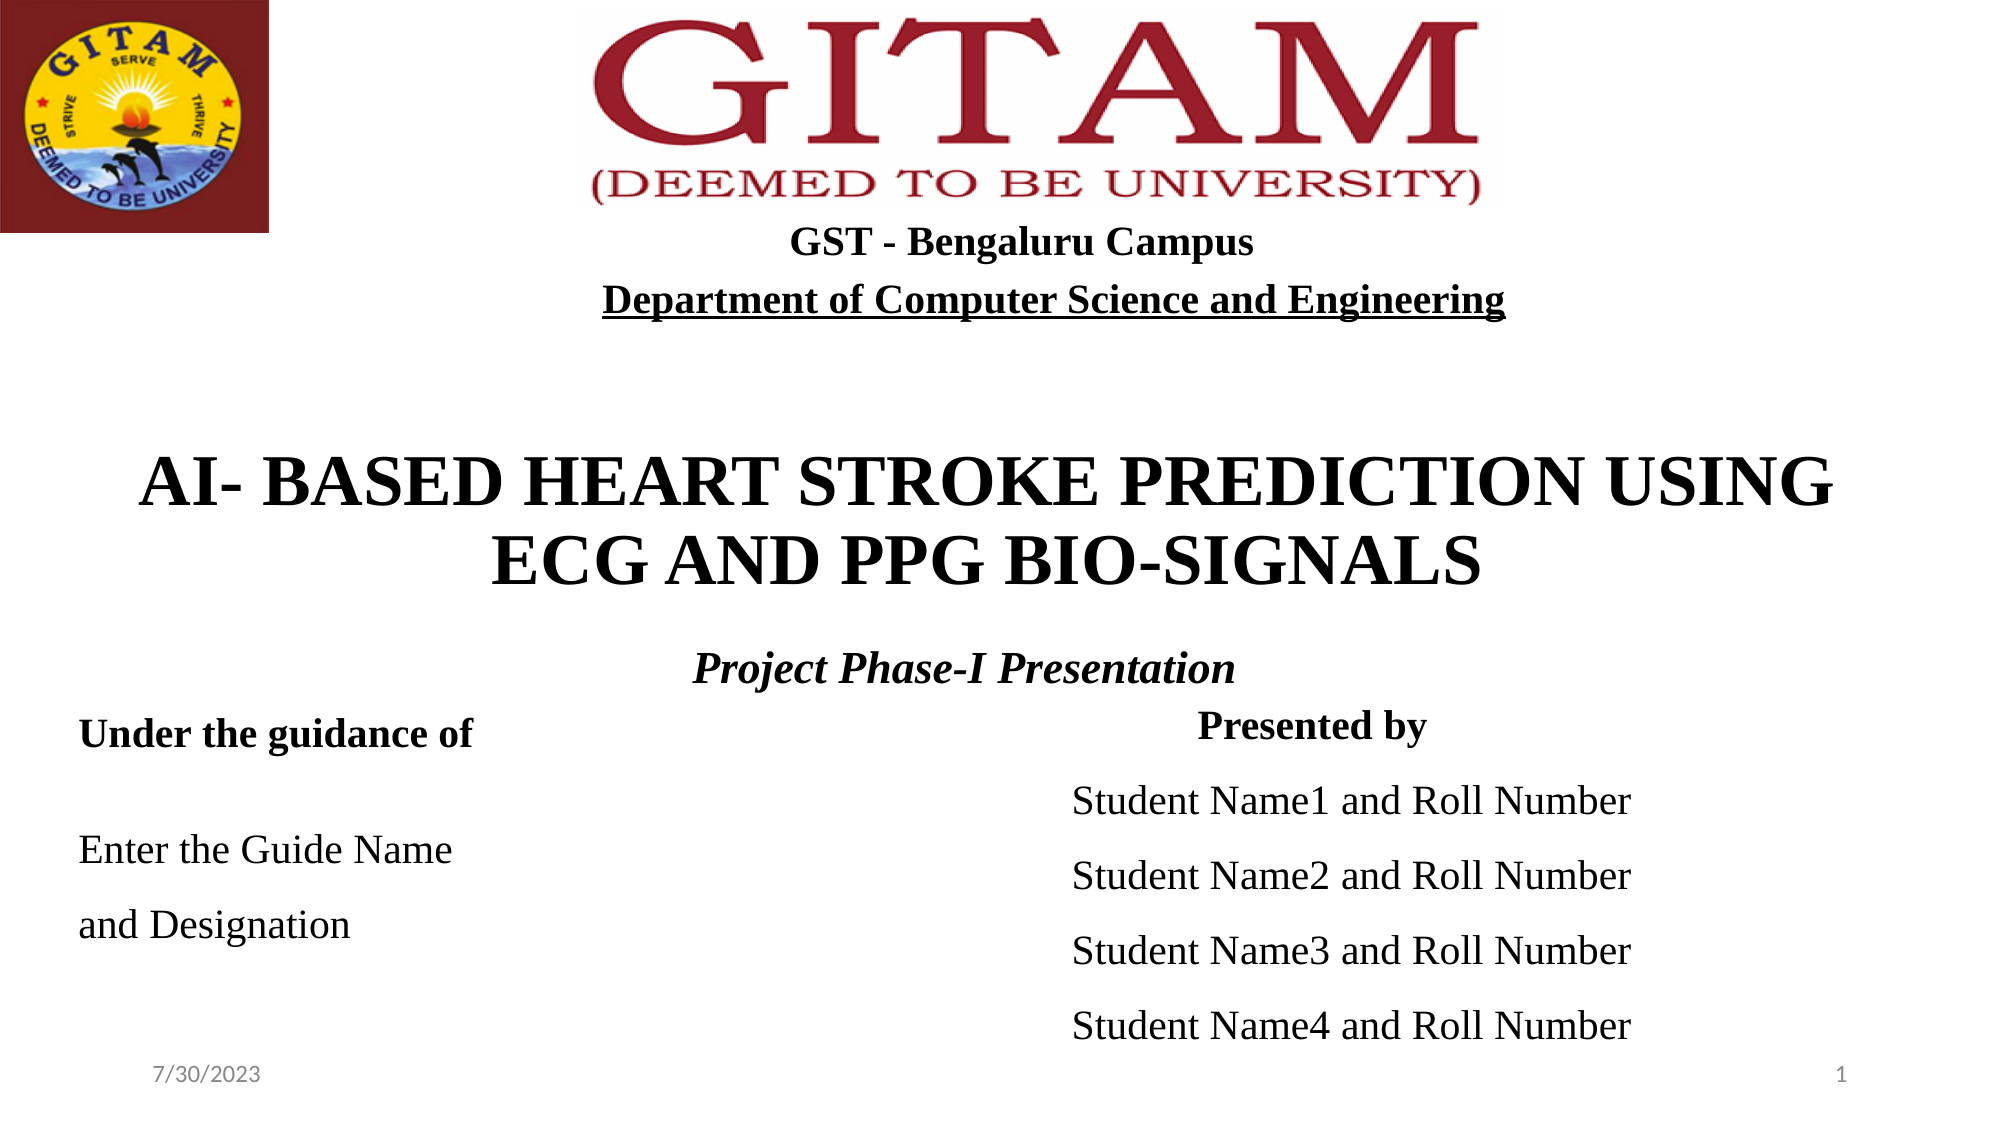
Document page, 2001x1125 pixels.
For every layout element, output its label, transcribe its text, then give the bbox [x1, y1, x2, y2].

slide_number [137, 1042, 588, 1103]
text_box Presented by Student Name1 and Roll Number Student Name2 and Roll Number Student Name3 and Roll Number Student Name4 and Roll Number [1056, 695, 1937, 1103]
text_box Under the guidance of Enter the Guide Name and Designation [63, 703, 775, 1018]
text_box Department of Computer Science and Engineering [587, 264, 1612, 330]
picture [580, 9, 1504, 209]
title AI- BASED HEART STROKE PREDICTION USING ECG AND PPG BIO-SIGNALS [112, 353, 1863, 608]
text_box GST - Bengaluru Campus [774, 217, 1310, 272]
slide_number 1 [1412, 1042, 1863, 1103]
text_box Project Phase-I Presentation [674, 630, 1255, 701]
picture [0, 0, 269, 233]
